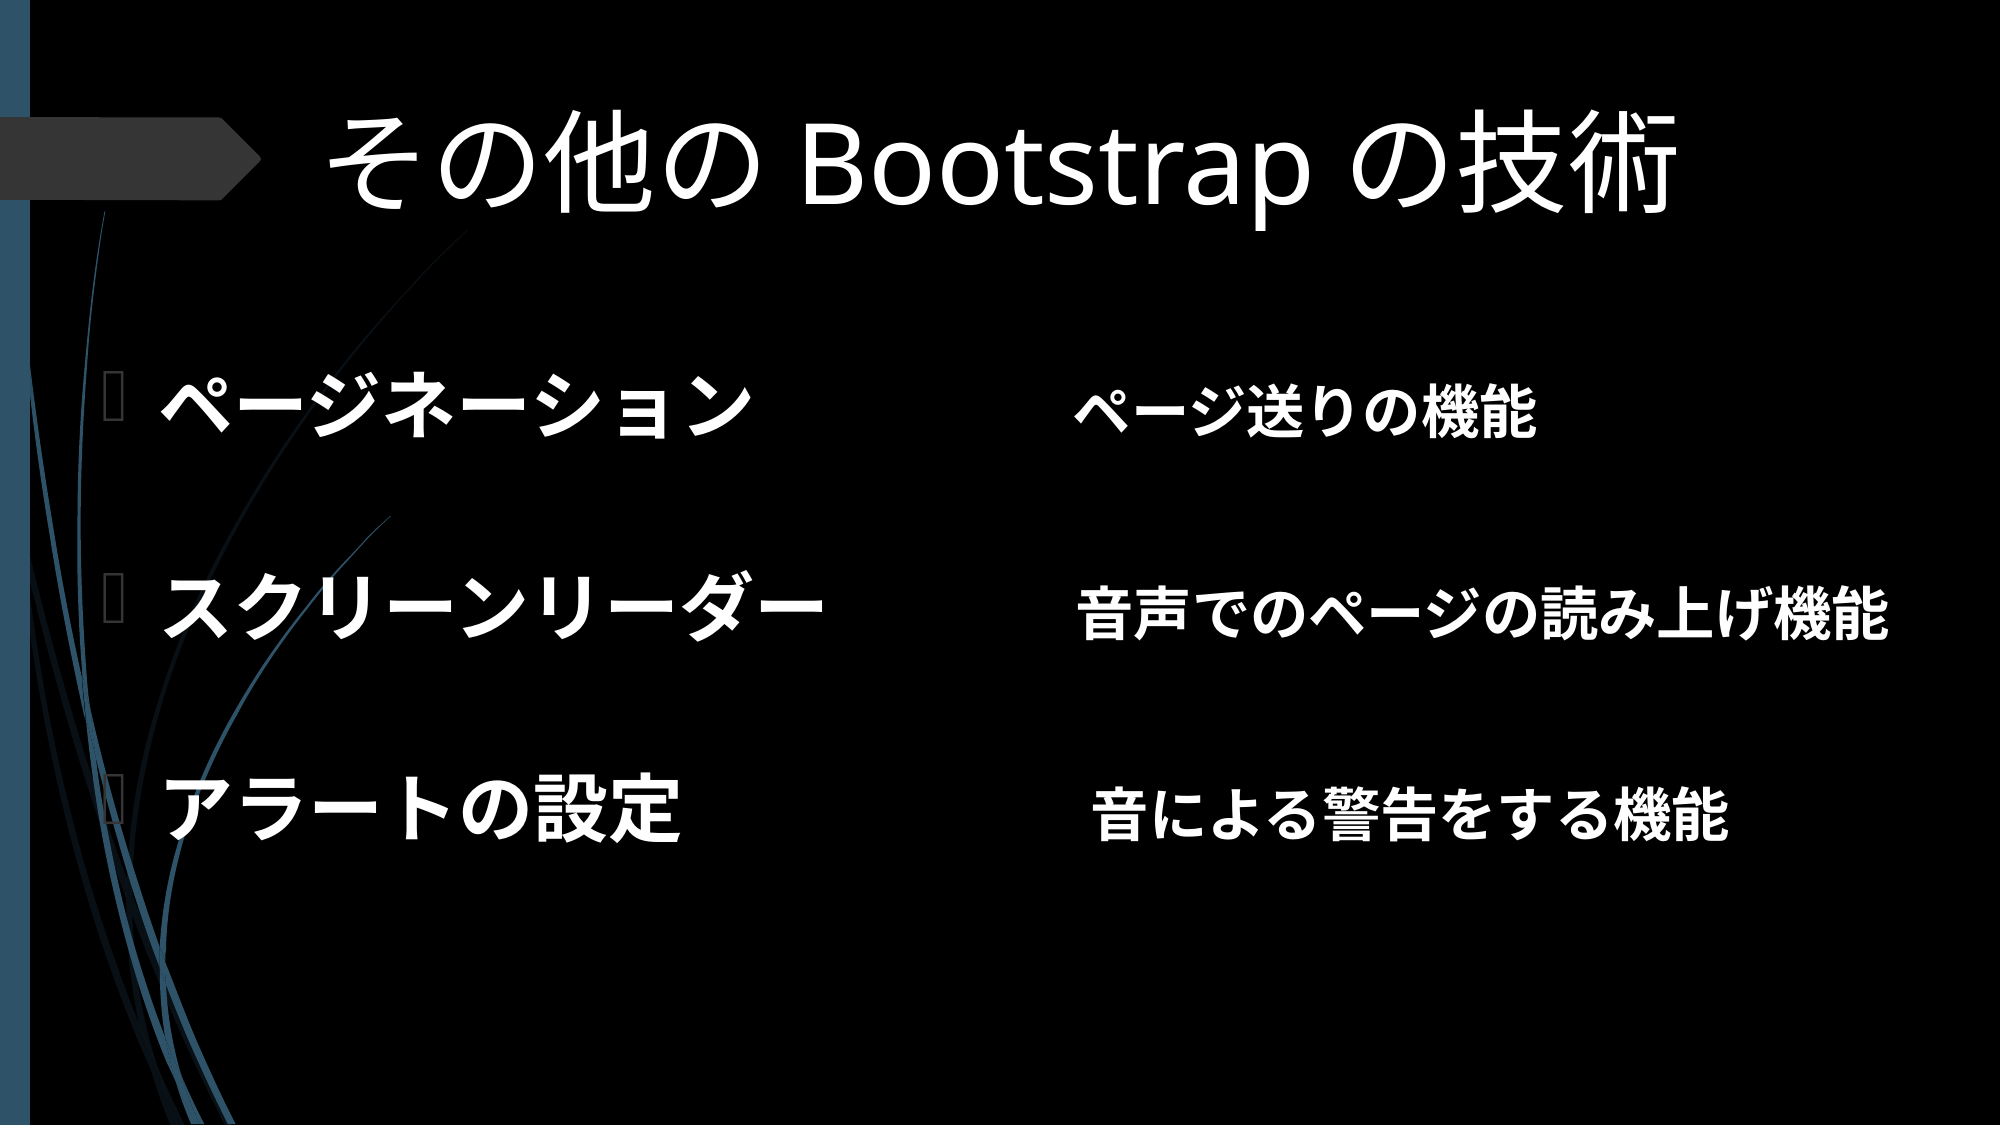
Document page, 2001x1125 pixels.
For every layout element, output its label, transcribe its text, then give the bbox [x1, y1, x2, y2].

title その他のBootstrapの技術 [303, 85, 2000, 296]
list ページネーション ページ送りの機能 スクリーンリーダー 音声でのページの読み上げ機能 アラートの設定 音による警告をする機能 [86, 351, 2000, 1024]
